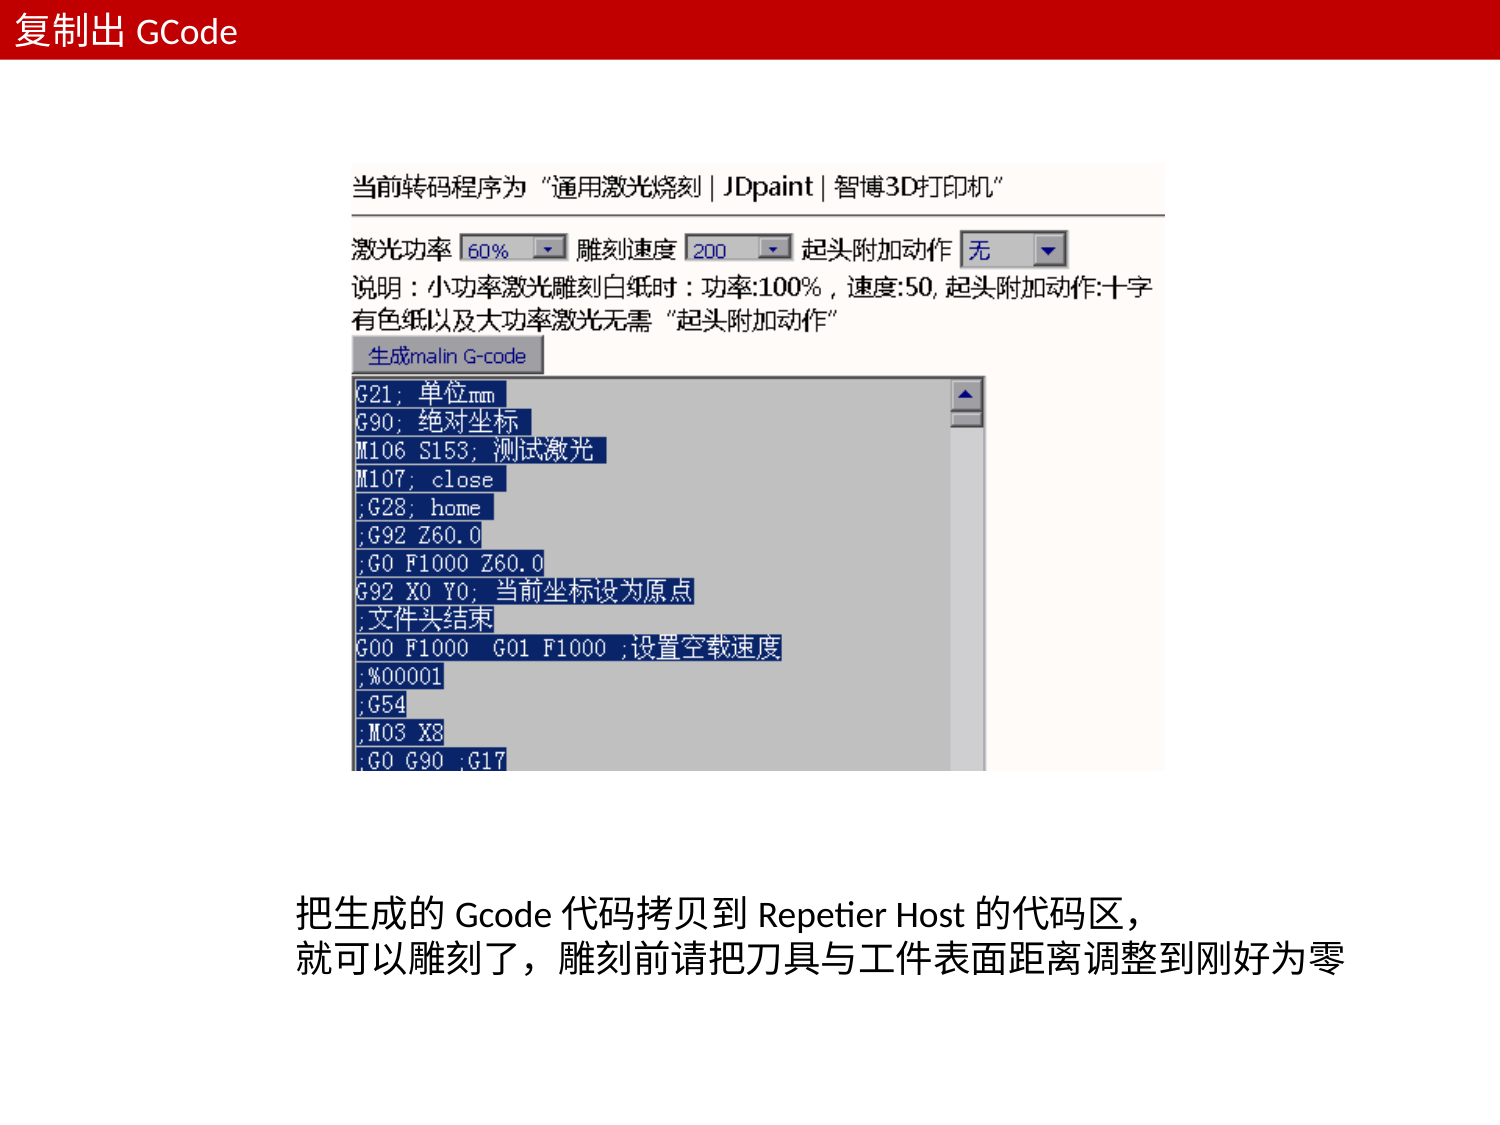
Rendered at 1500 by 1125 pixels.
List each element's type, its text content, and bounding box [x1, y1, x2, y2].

text_box 复制出GCode [0, 0, 1500, 60]
text_box 把生成的Gcode代码拷贝到Repetier Host的代码区， 就可以雕刻了，雕刻前请把刀具与工件表面距离调整到刚好为零 [281, 882, 1395, 988]
picture [316, 163, 1166, 771]
